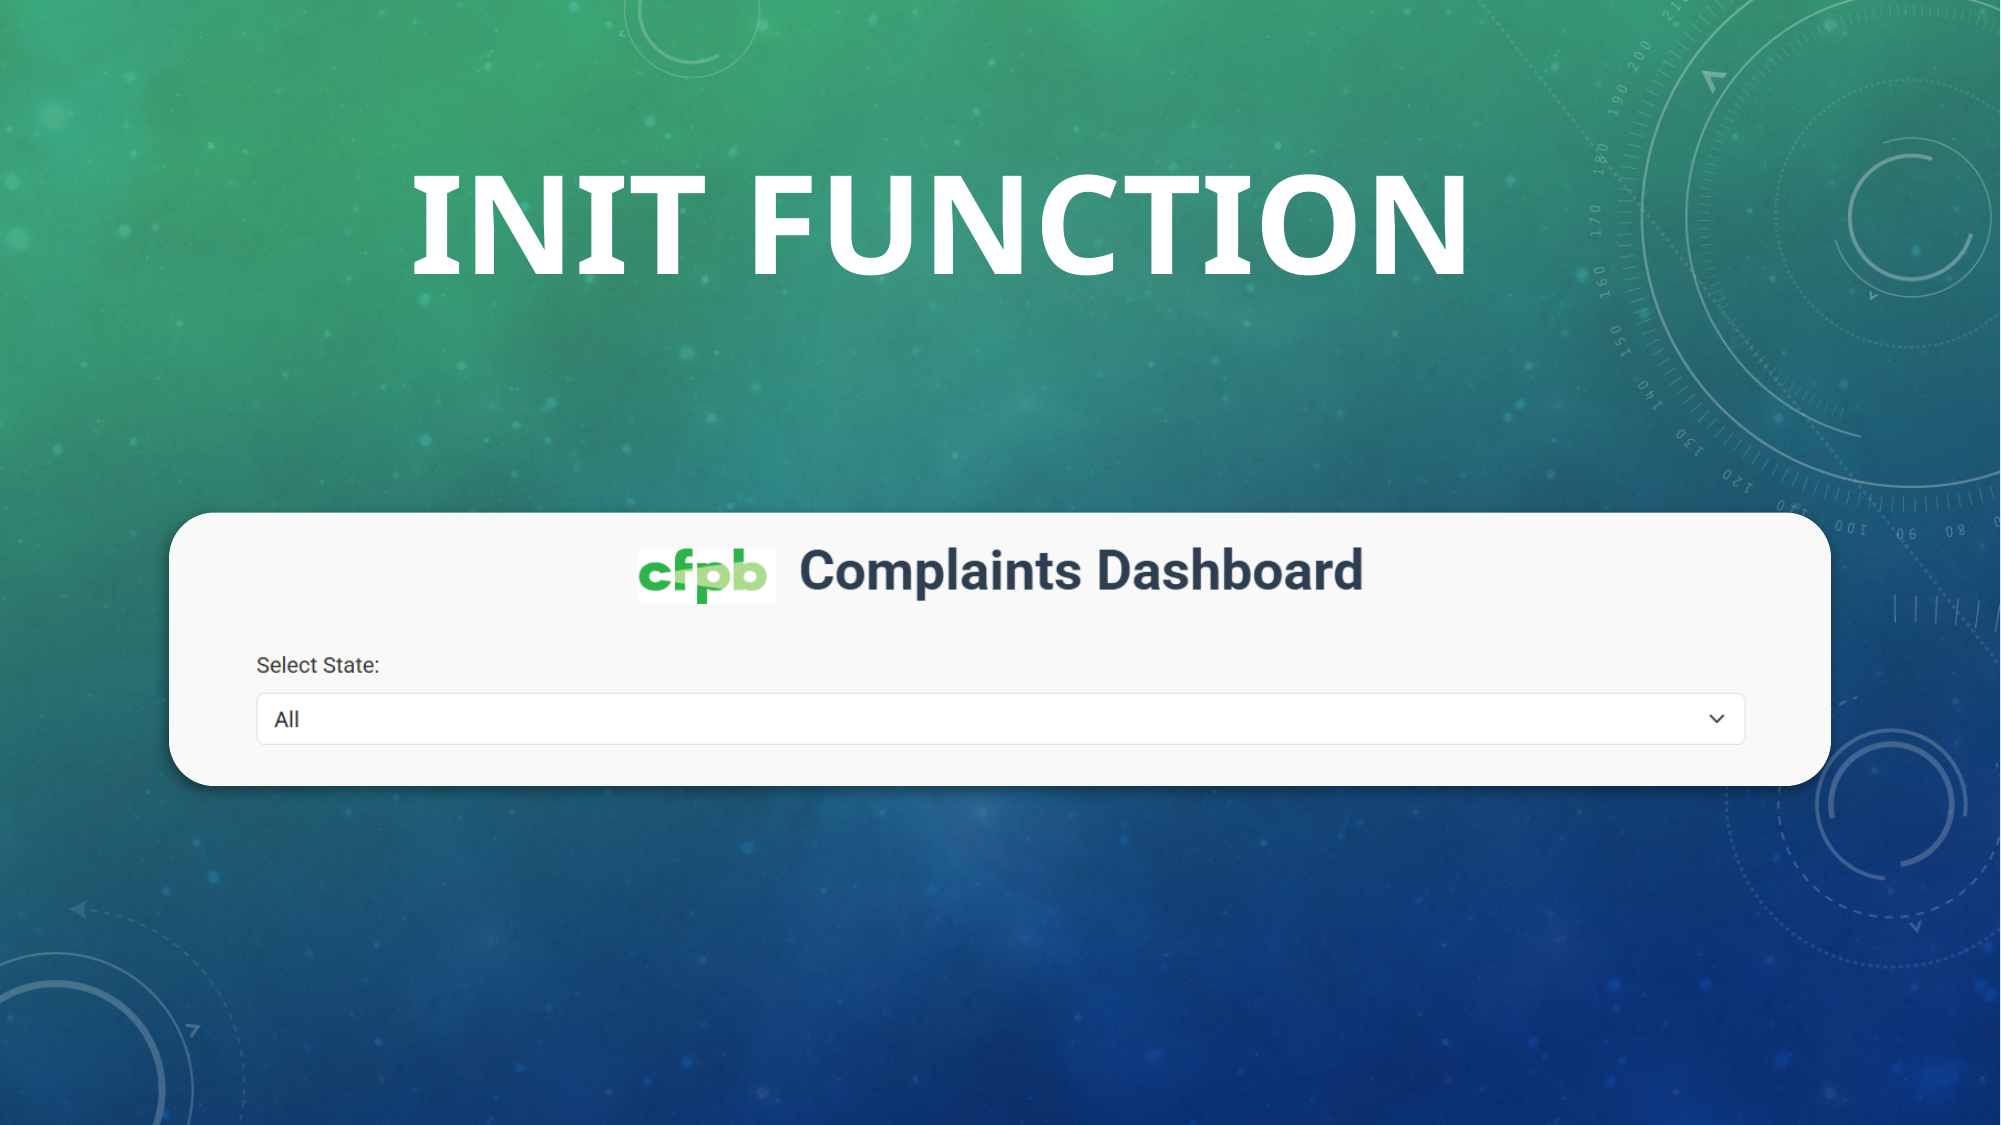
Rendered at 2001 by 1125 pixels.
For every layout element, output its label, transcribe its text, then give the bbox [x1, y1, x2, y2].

title IniT Function [112, 99, 1775, 339]
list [168, 512, 1832, 787]
picture [0, 0, 2001, 1125]
